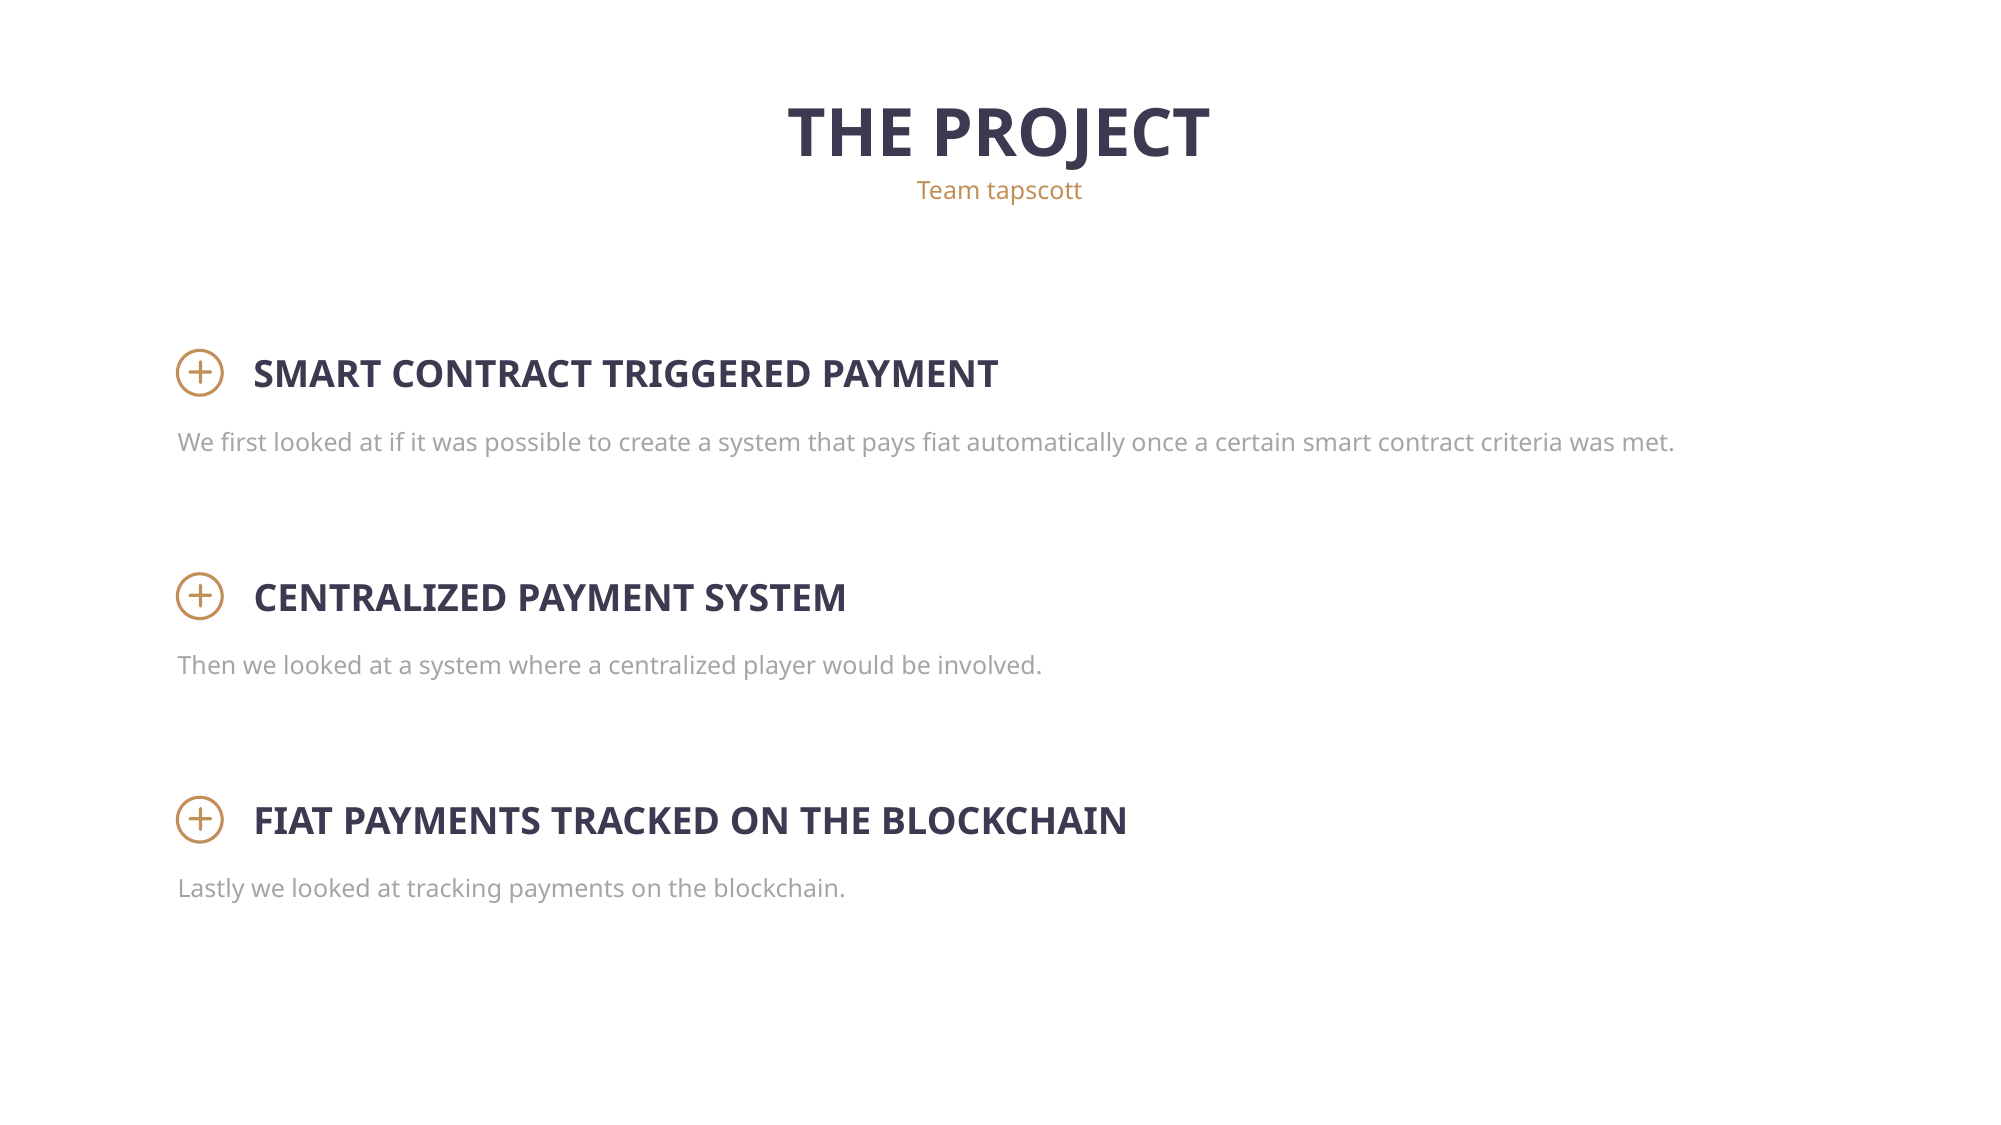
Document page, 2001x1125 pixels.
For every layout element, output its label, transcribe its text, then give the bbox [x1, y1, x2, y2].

text_box CENTRALIZED PAYMENT SYSTEM [238, 566, 1086, 627]
text_box Lastly we looked at tracking payments on the blockchain. [162, 850, 1838, 957]
text_box Then we looked at a system where a centralized player would be involved. [162, 626, 1838, 733]
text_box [177, 573, 223, 619]
text_box SMART CONTRACT TRIGGERED PAYMENT [238, 342, 1269, 404]
text_box We first looked at if it was possible to create a system that pays fiat automatically once a certain smart contract criteria was met. [162, 403, 1838, 510]
text_box Team tapscott [754, 166, 1246, 212]
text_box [177, 350, 223, 396]
text_box THE PROJECT [659, 82, 1341, 179]
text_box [177, 796, 223, 843]
text_box FIAT PAYMENTS TRACKED ON THE BLOCKCHAIN [238, 789, 1223, 851]
